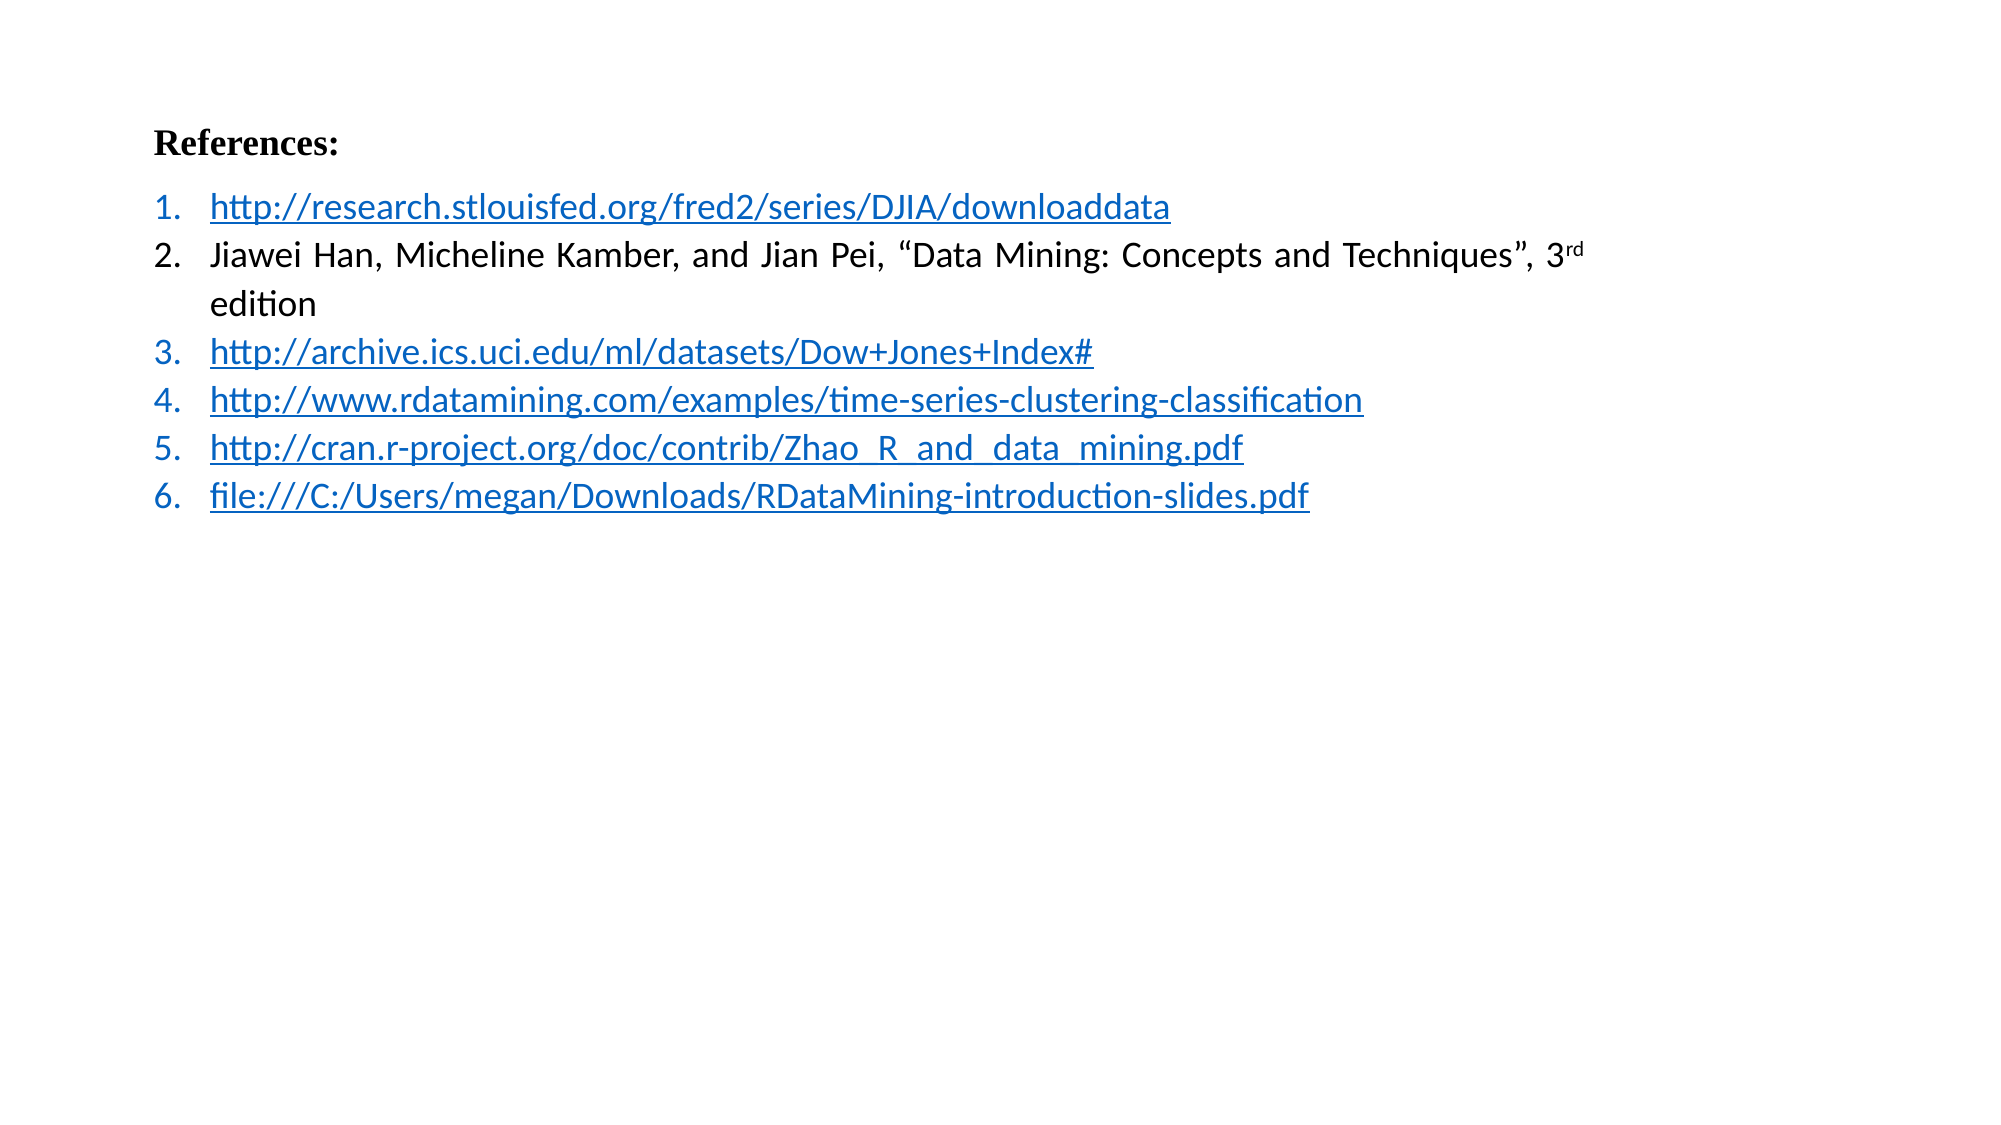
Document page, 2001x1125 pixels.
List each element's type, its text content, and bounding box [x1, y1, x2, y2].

text_box References: http://research.stlouisfed.org/fred2/series/DJIA/downloaddata Jiawei Han, Micheline Kamber, and Jian Pei, “Data Mining: Concepts and Techniques”, 3rd edition http://archive.ics.uci.edu/ml/datasets/Dow+Jones+Index# http://www.rdatamining.com/examples/time-series-clustering-classification http://cran.r-project.org/doc/contrib/Zhao_R_and_data_mining.pdf file:///C:/Users/megan/Downloads/RDataMining-introduction-slides.pdf [138, 106, 1600, 572]
